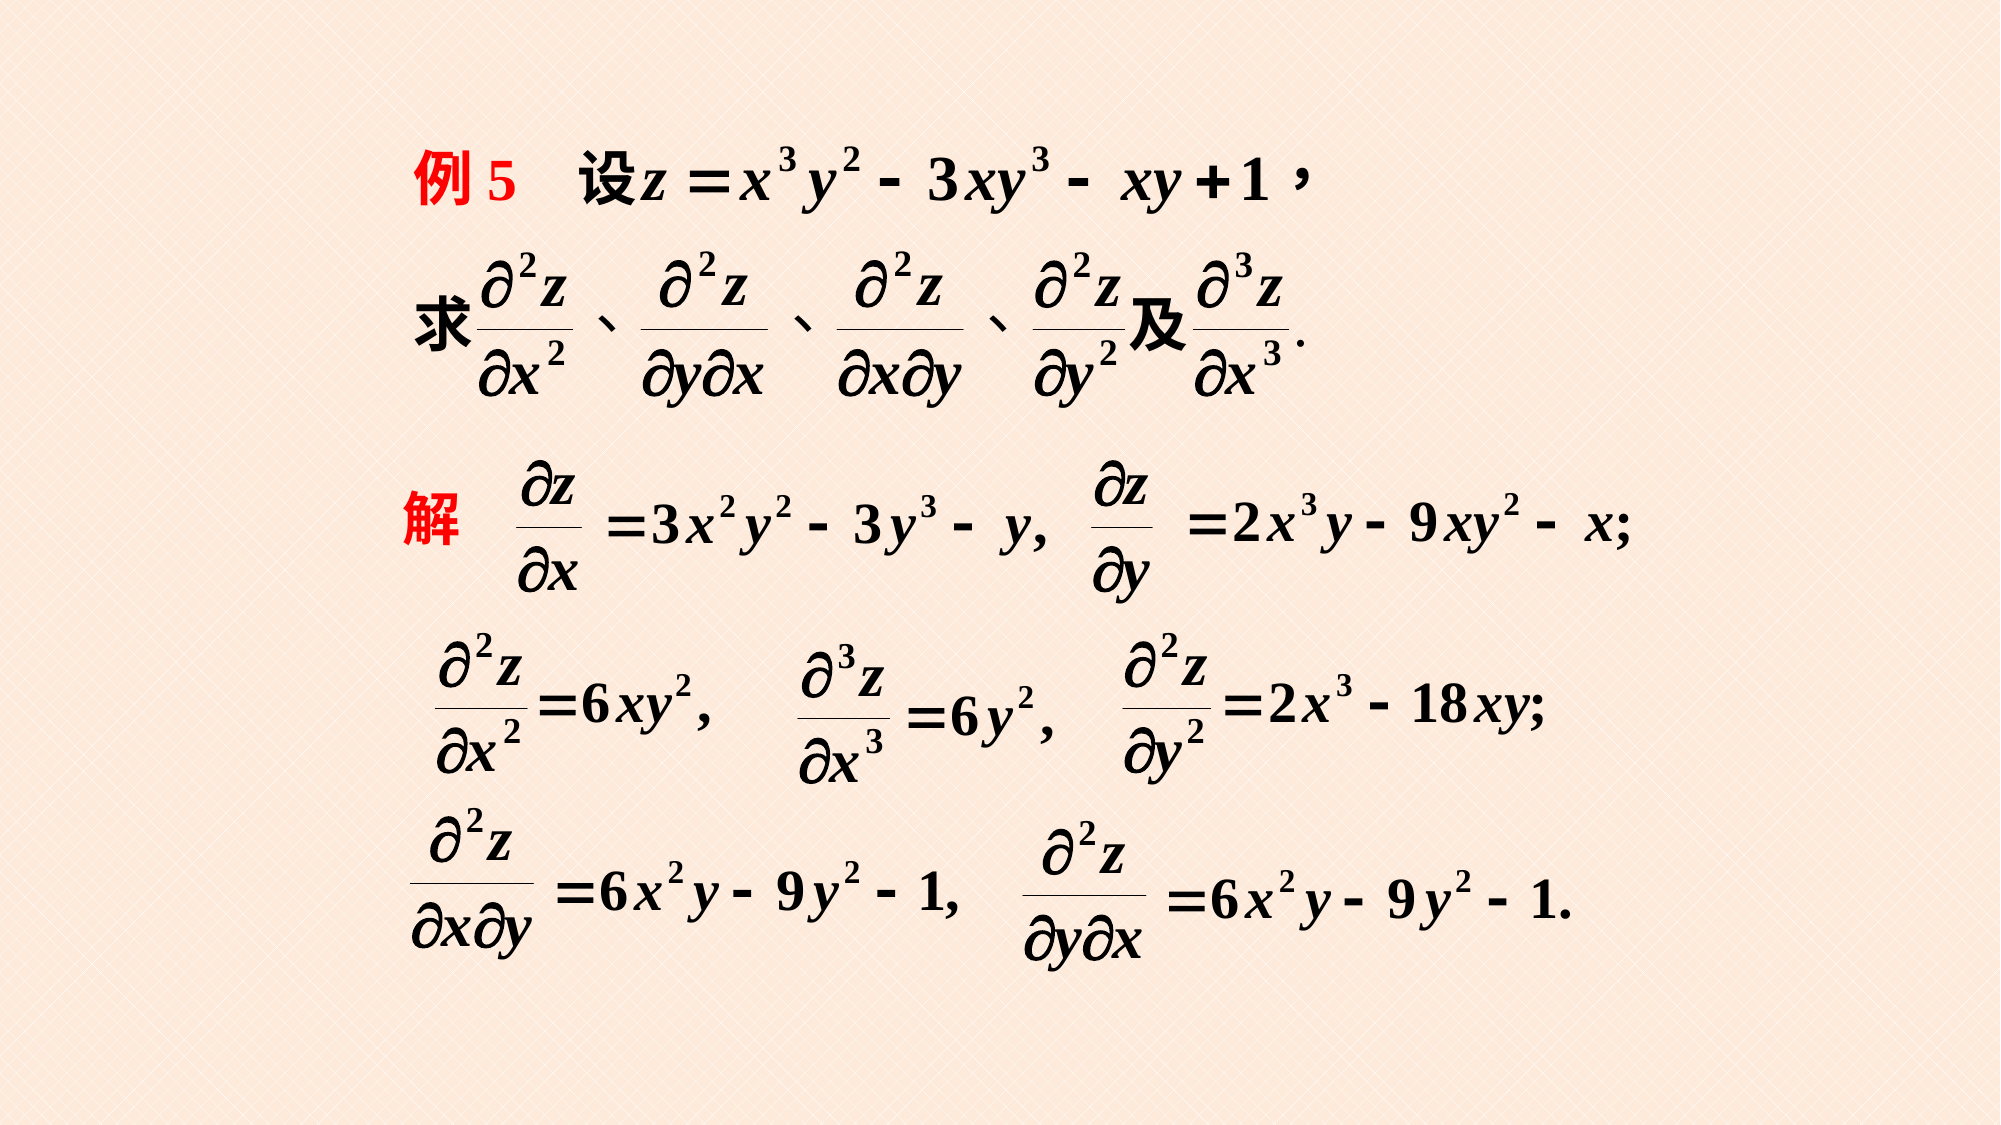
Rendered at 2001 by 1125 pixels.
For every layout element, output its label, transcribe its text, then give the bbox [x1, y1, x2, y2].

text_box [412, 127, 1589, 526]
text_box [793, 635, 894, 788]
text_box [1087, 449, 1159, 609]
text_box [512, 449, 588, 597]
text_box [548, 851, 962, 930]
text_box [1181, 483, 1636, 561]
text_box 解 [387, 474, 500, 560]
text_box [1216, 664, 1549, 742]
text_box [431, 624, 532, 778]
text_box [1160, 860, 1576, 938]
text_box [899, 676, 1057, 755]
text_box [1118, 624, 1217, 790]
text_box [530, 664, 715, 742]
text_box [599, 485, 1053, 563]
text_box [405, 799, 540, 965]
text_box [1018, 812, 1153, 978]
